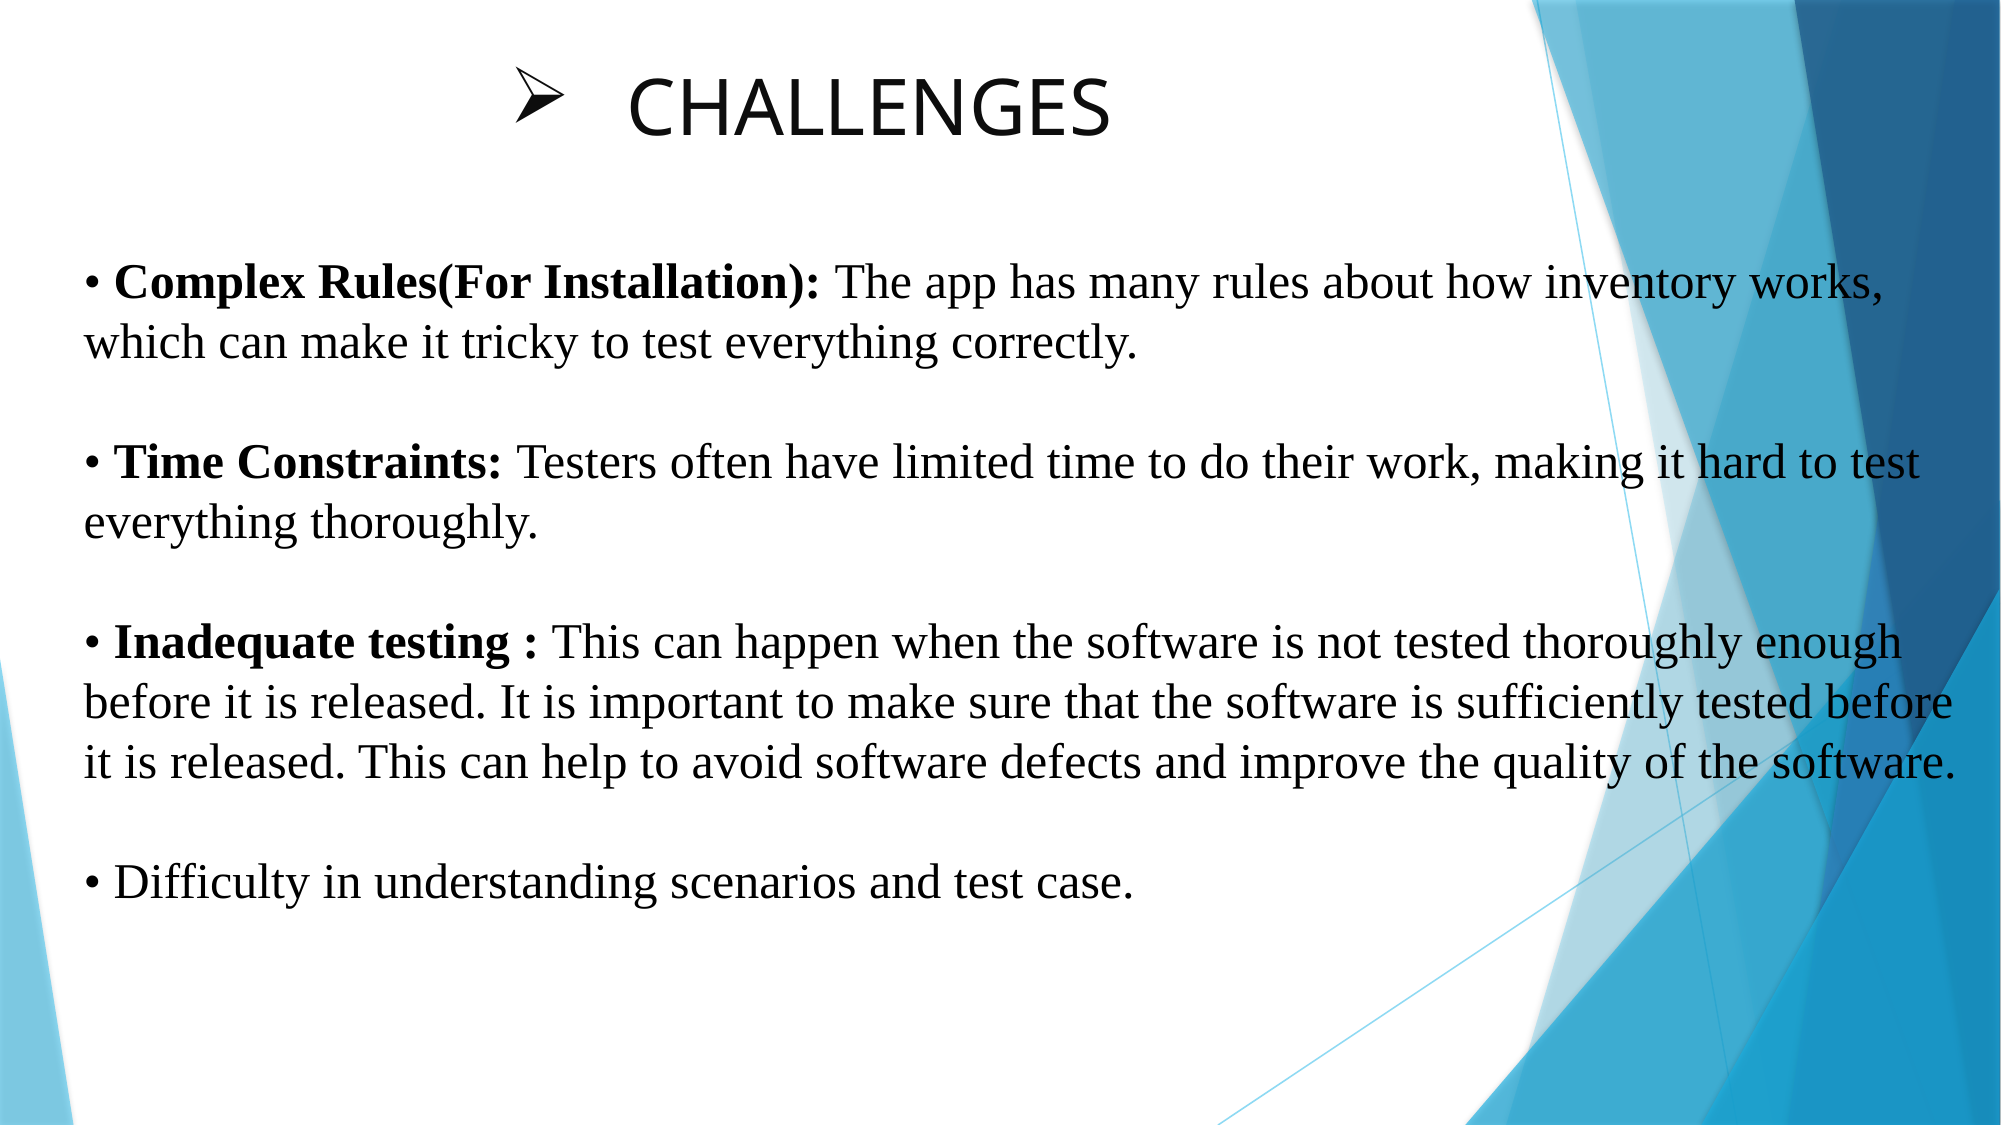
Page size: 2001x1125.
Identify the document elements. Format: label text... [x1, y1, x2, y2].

text_box [926, 487, 1077, 638]
text_box • Complex Rules(For Installation): The app has many rules about how inventory works, which can make it tricky to test everything correctly. ​ ​ • Time Constraints: Testers often have limited time to do their work, making it hard to test everything thoroughly. ​ • Inadequate testing​ : This can happen when the software is not tested thoroughly enough before it is released. It is important to make sure that the software is sufficiently tested before it is released. This can help to avoid software defects and improve the quality of the software. • Difficulty in understanding scenarios and test case. [68, 240, 1976, 961]
title CHALLENGES [120, 43, 1531, 167]
